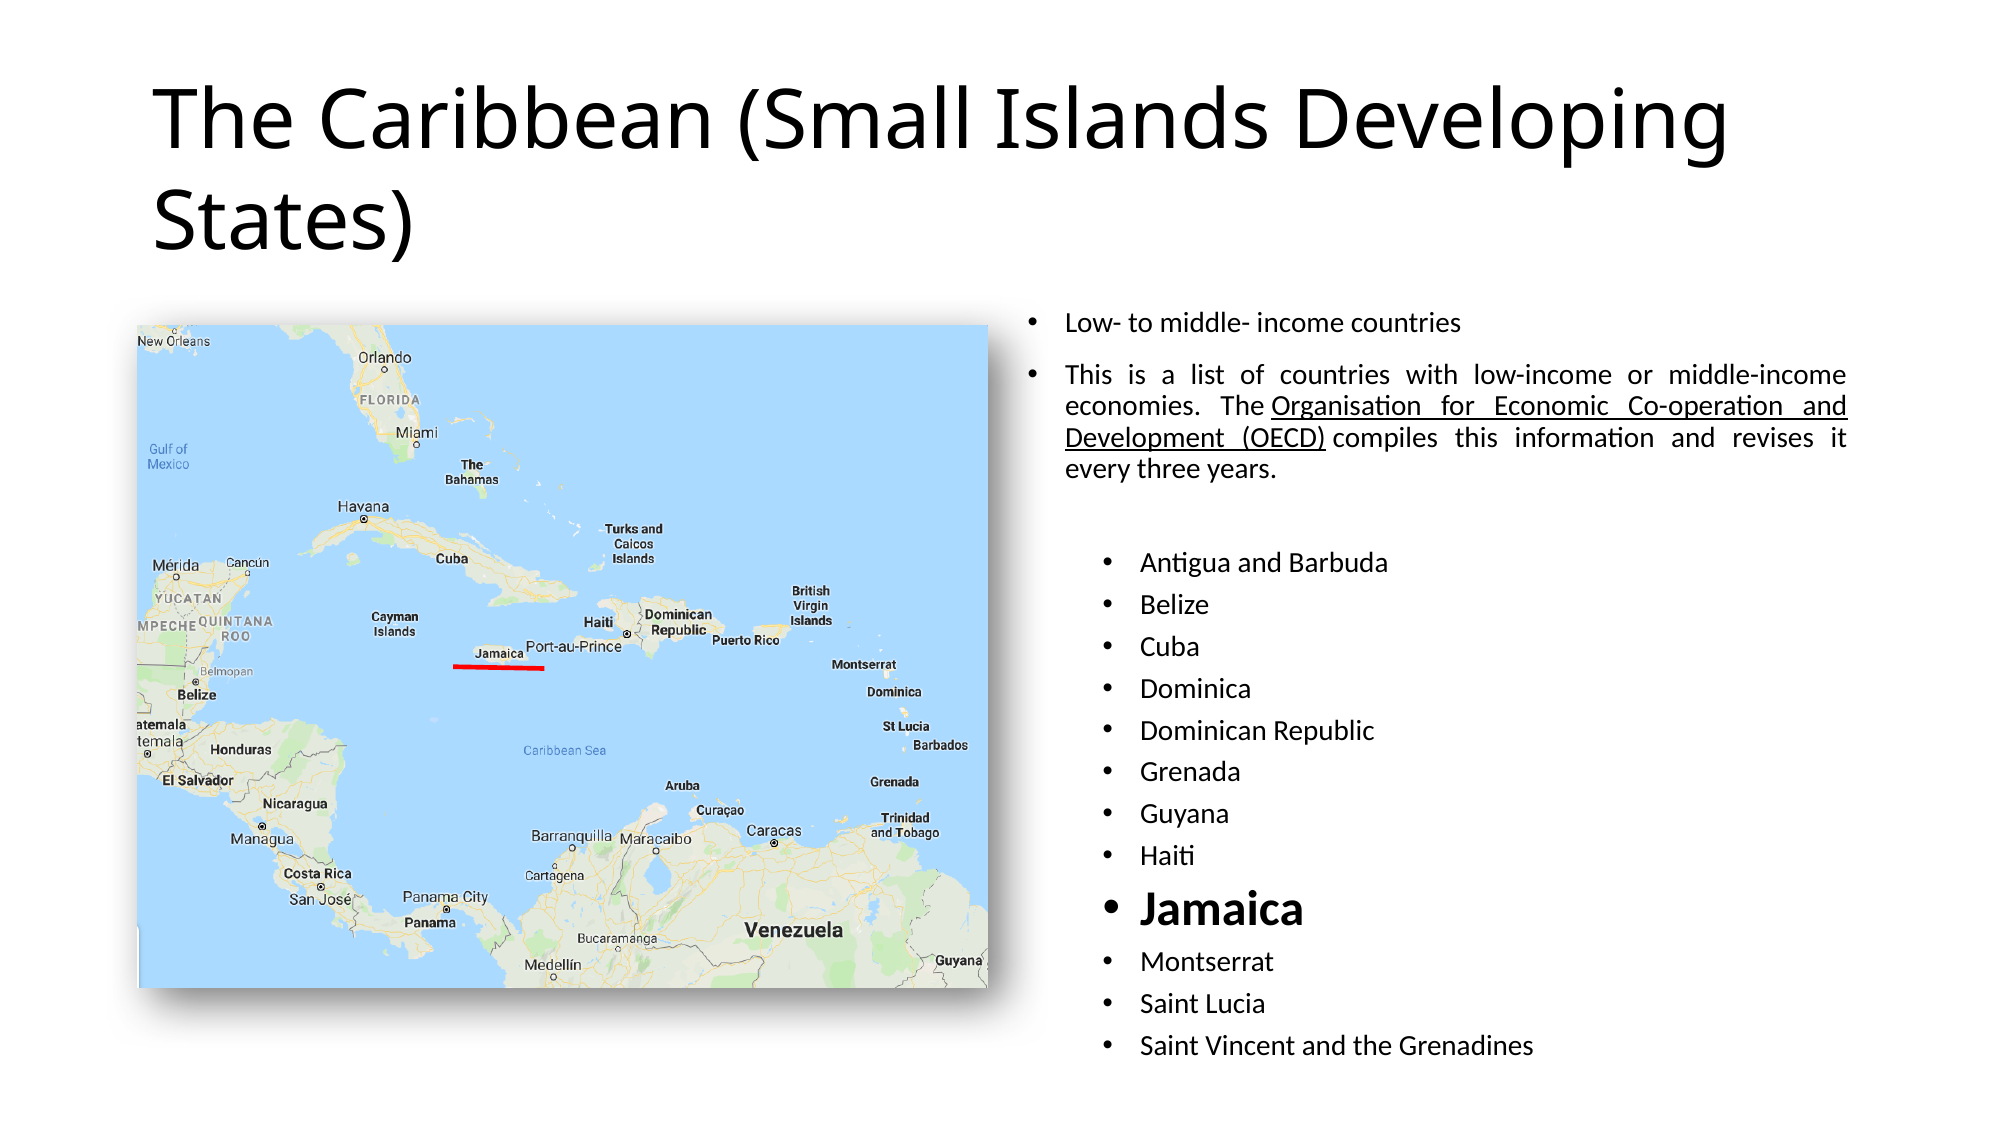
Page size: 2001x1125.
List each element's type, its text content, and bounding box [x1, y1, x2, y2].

list Low- to middle- income countries This is a list of countries with low-income or middle-income economies. The Organisation for Economic Co-operation and Development (OECD) compiles this information and revises it every three years. Antigua and Barbuda Belize Cuba Dominica Dominican Republic Grenada Guyana Haiti Jamaica Montserrat Saint Lucia Saint Vincent and the Grenadines [1012, 299, 1863, 1094]
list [137, 325, 988, 988]
title The Caribbean (Small Islands Developing States) [137, 59, 1863, 278]
